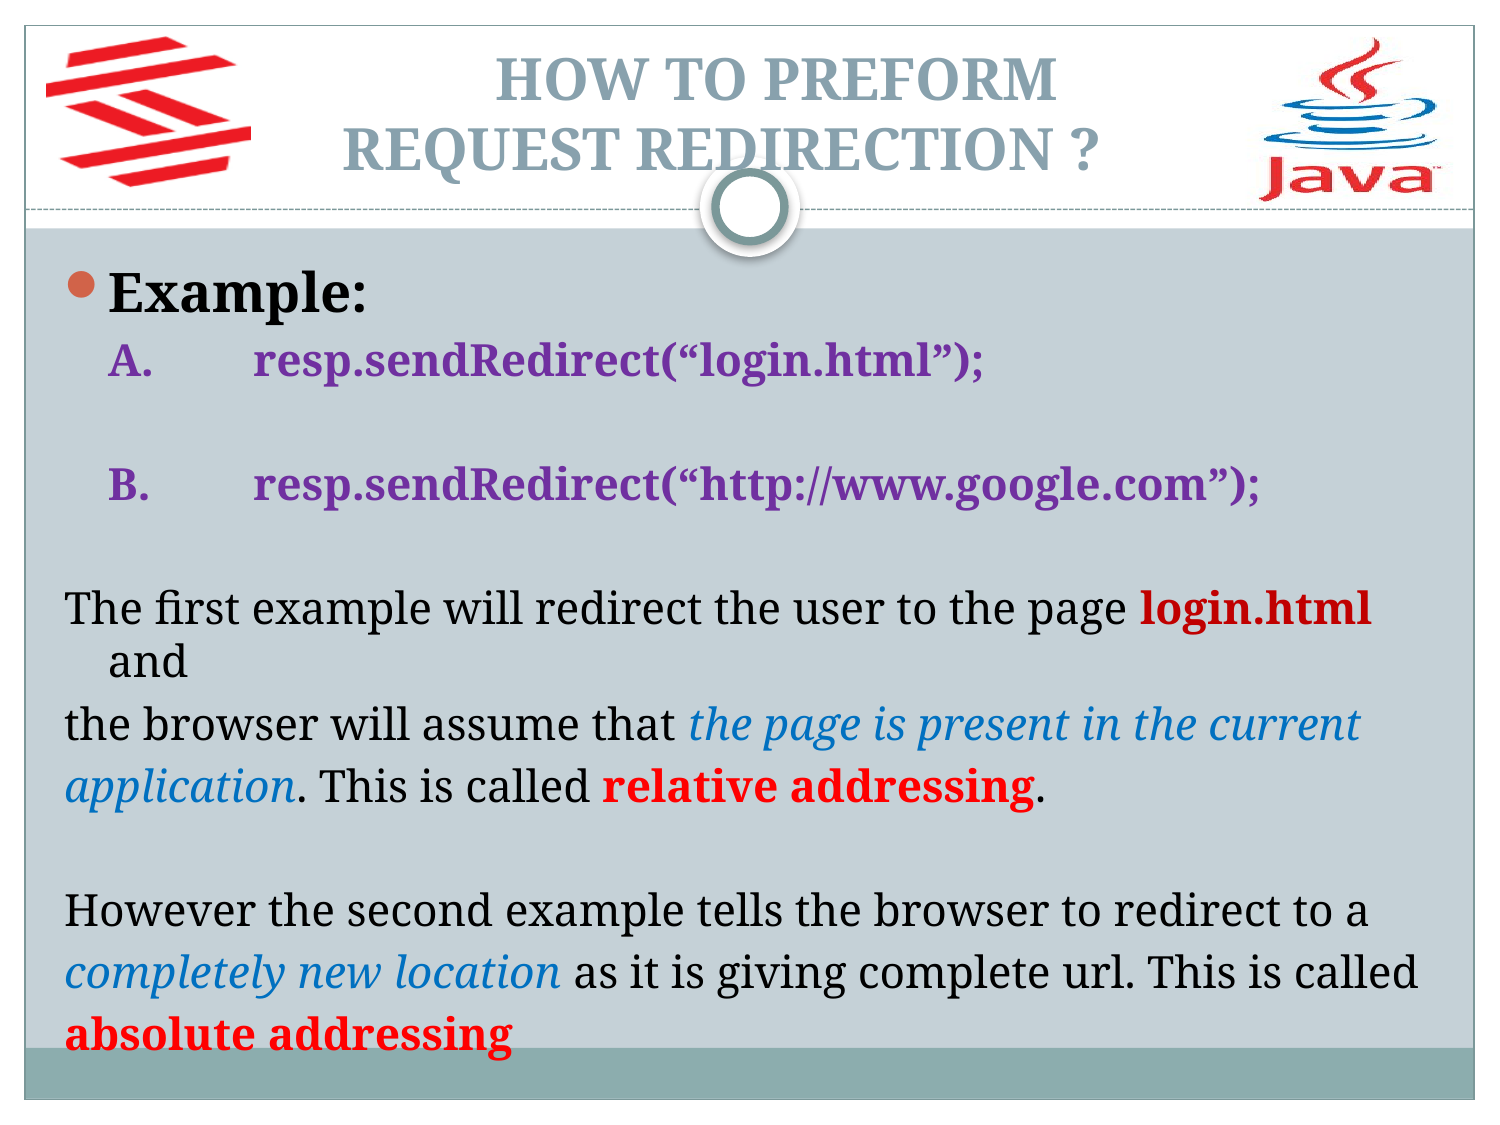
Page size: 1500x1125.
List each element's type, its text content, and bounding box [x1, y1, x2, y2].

list Example: A. resp.sendRedirect(“login.html”); B. resp.sendRedirect(“http://www.google.com”); The first example will redirect the user to the page login.html and the browser will assume that the page is present in the current application. This is called relative addressing. However the second example tells the browser to redirect to a completely new location as it is giving complete url. This is called absolute addressing [49, 250, 1445, 1090]
picture [1218, 30, 1471, 209]
text_box HOW TO PREFORM REQUEST REDIRECTION ? [328, 35, 1207, 190]
picture [46, 34, 252, 195]
title [46, 23, 1447, 186]
